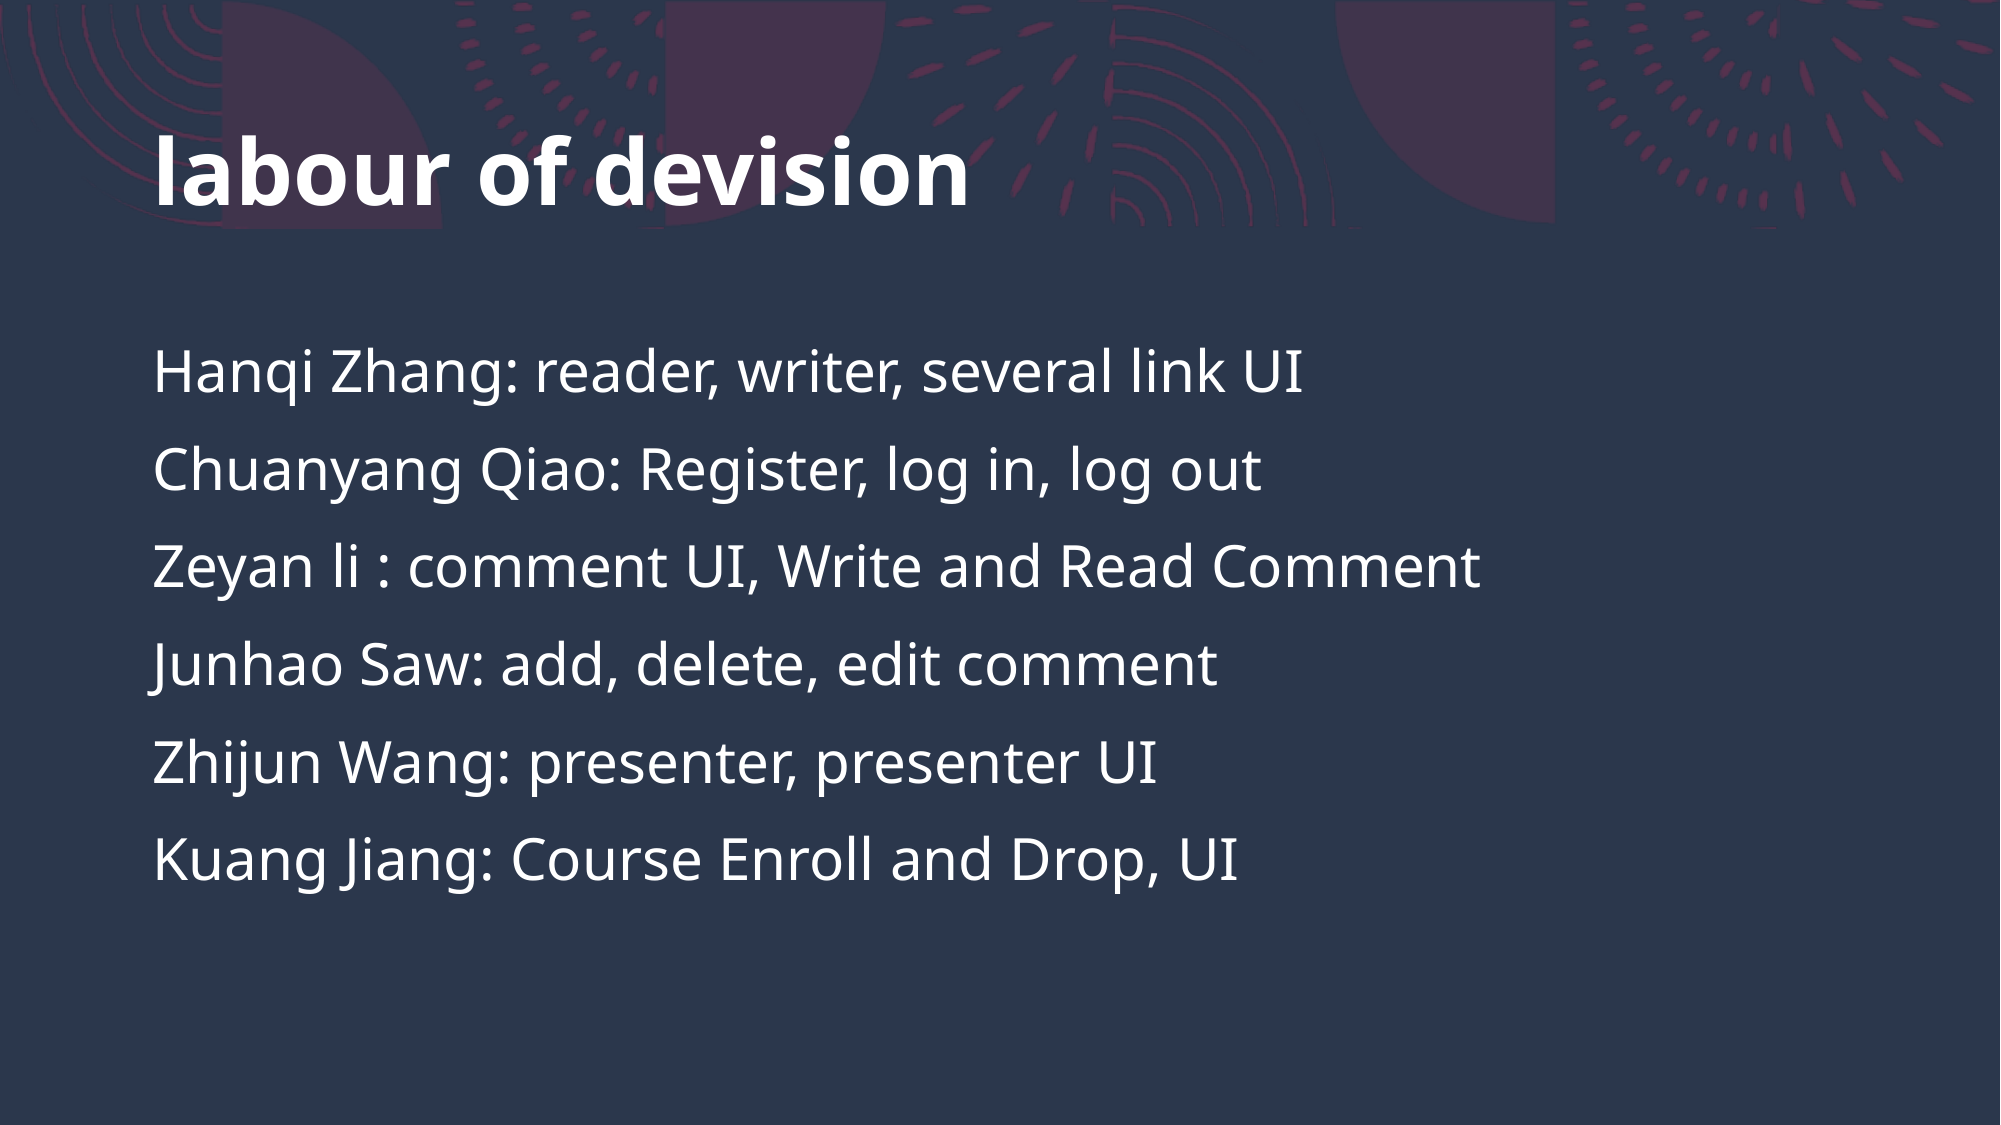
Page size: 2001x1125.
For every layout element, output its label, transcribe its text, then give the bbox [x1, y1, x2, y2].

title labour of devision [137, 60, 1863, 278]
list Hanqi Zhang: reader, writer, several link UI Chuanyang Qiao: Register, log in, log out Zeyan li : comment UI, Write and Read Comment Junhao Saw: add, delete, edit comment Zhijun Wang: presenter, presenter UI Kuang Jiang: Course Enroll and Drop, UI [137, 319, 1863, 1009]
